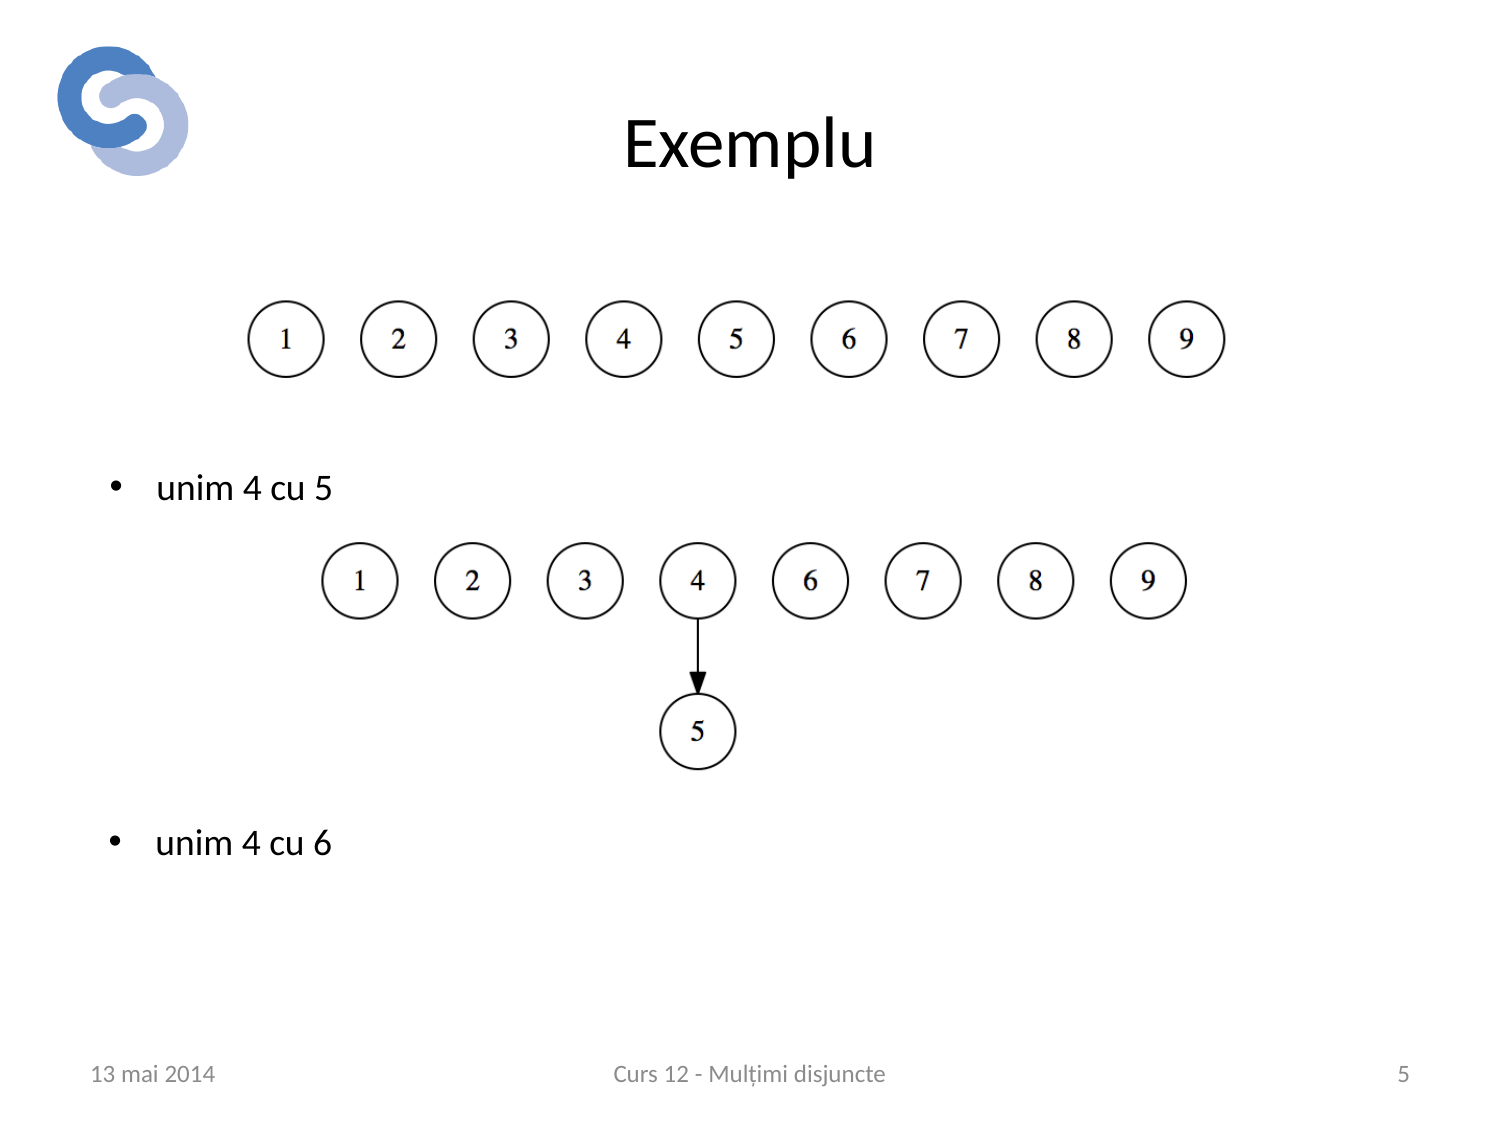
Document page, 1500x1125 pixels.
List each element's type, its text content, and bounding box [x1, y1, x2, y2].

picture [24, 37, 217, 186]
picture [287, 516, 1211, 788]
footer Curs 12 - Mulțimi disjuncte [512, 1042, 988, 1103]
slide_number 5 [1074, 1042, 1425, 1103]
slide_number 13 mai 2014 [75, 1042, 425, 1103]
picture [210, 270, 1290, 422]
text_box unim 4 cu 5 [94, 455, 349, 516]
title Exemplu [75, 45, 1425, 233]
text_box unim 4 cu 6 [93, 810, 348, 870]
